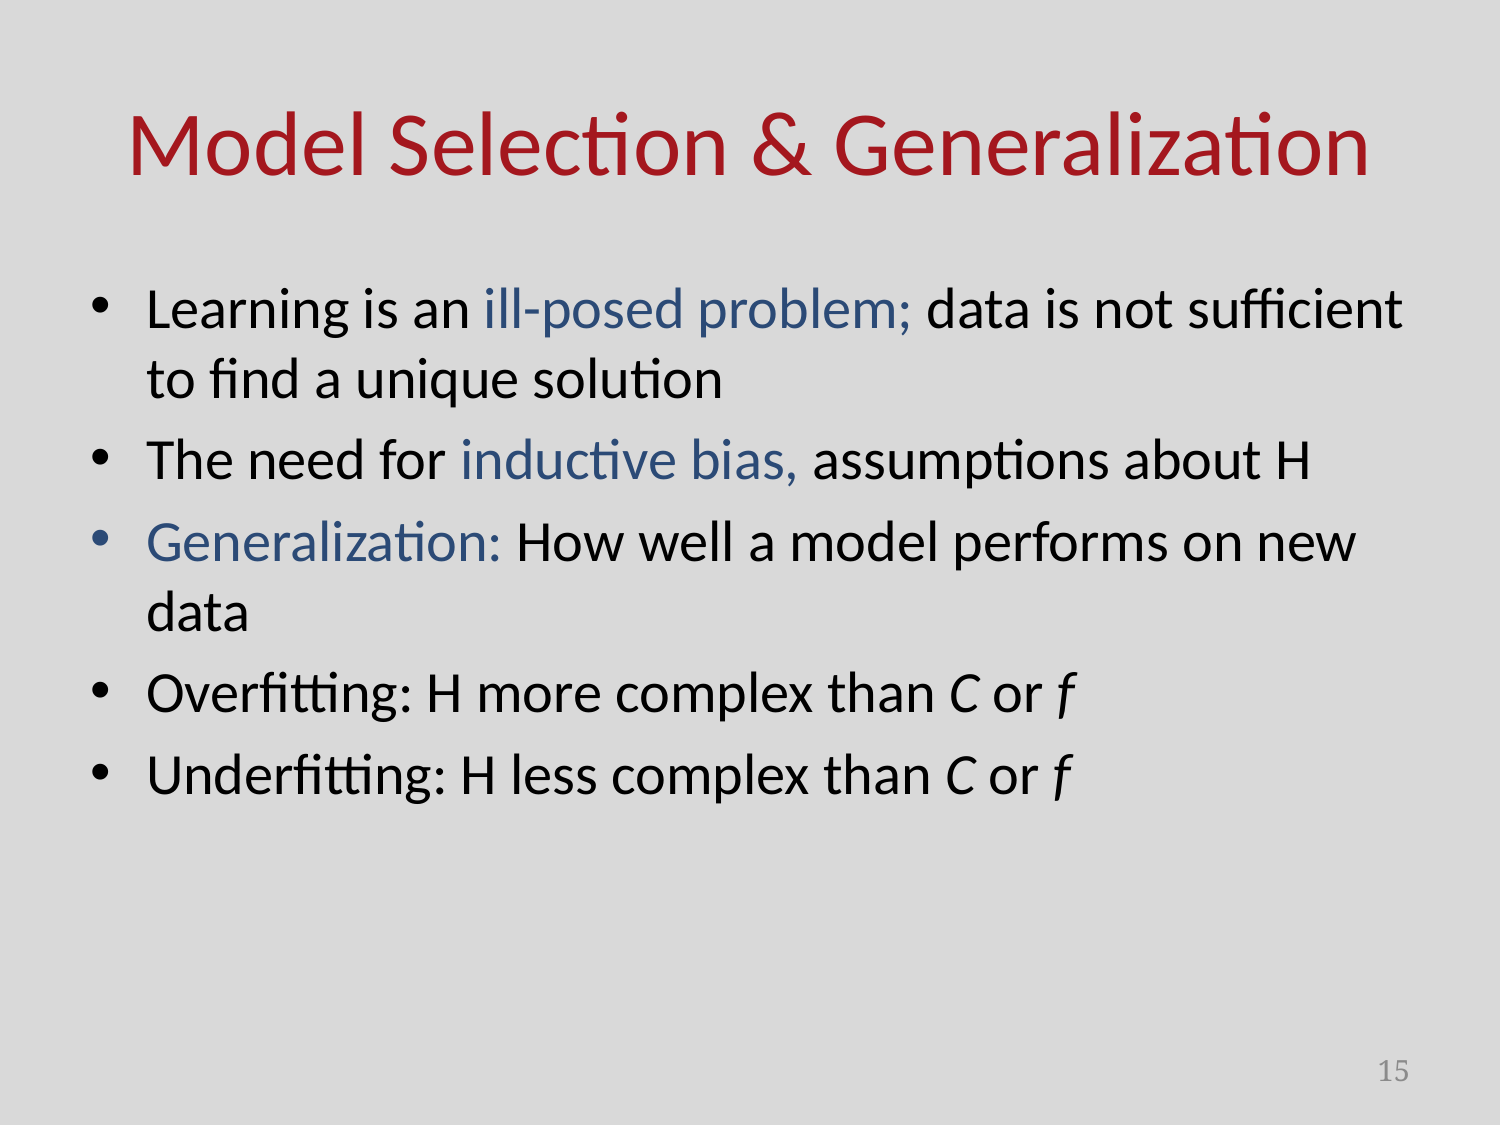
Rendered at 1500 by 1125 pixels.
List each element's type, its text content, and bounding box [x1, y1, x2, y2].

title Model Selection & Generalization [75, 45, 1425, 233]
list Learning is an ill-posed problem; data is not sufficient to find a unique solution The need for inductive bias, assumptions about H Generalization: How well a model performs on new data Overfitting: H more complex than C or f Underfitting: H less complex than C or f [75, 262, 1425, 1005]
slide_number 15 [1074, 1042, 1425, 1103]
